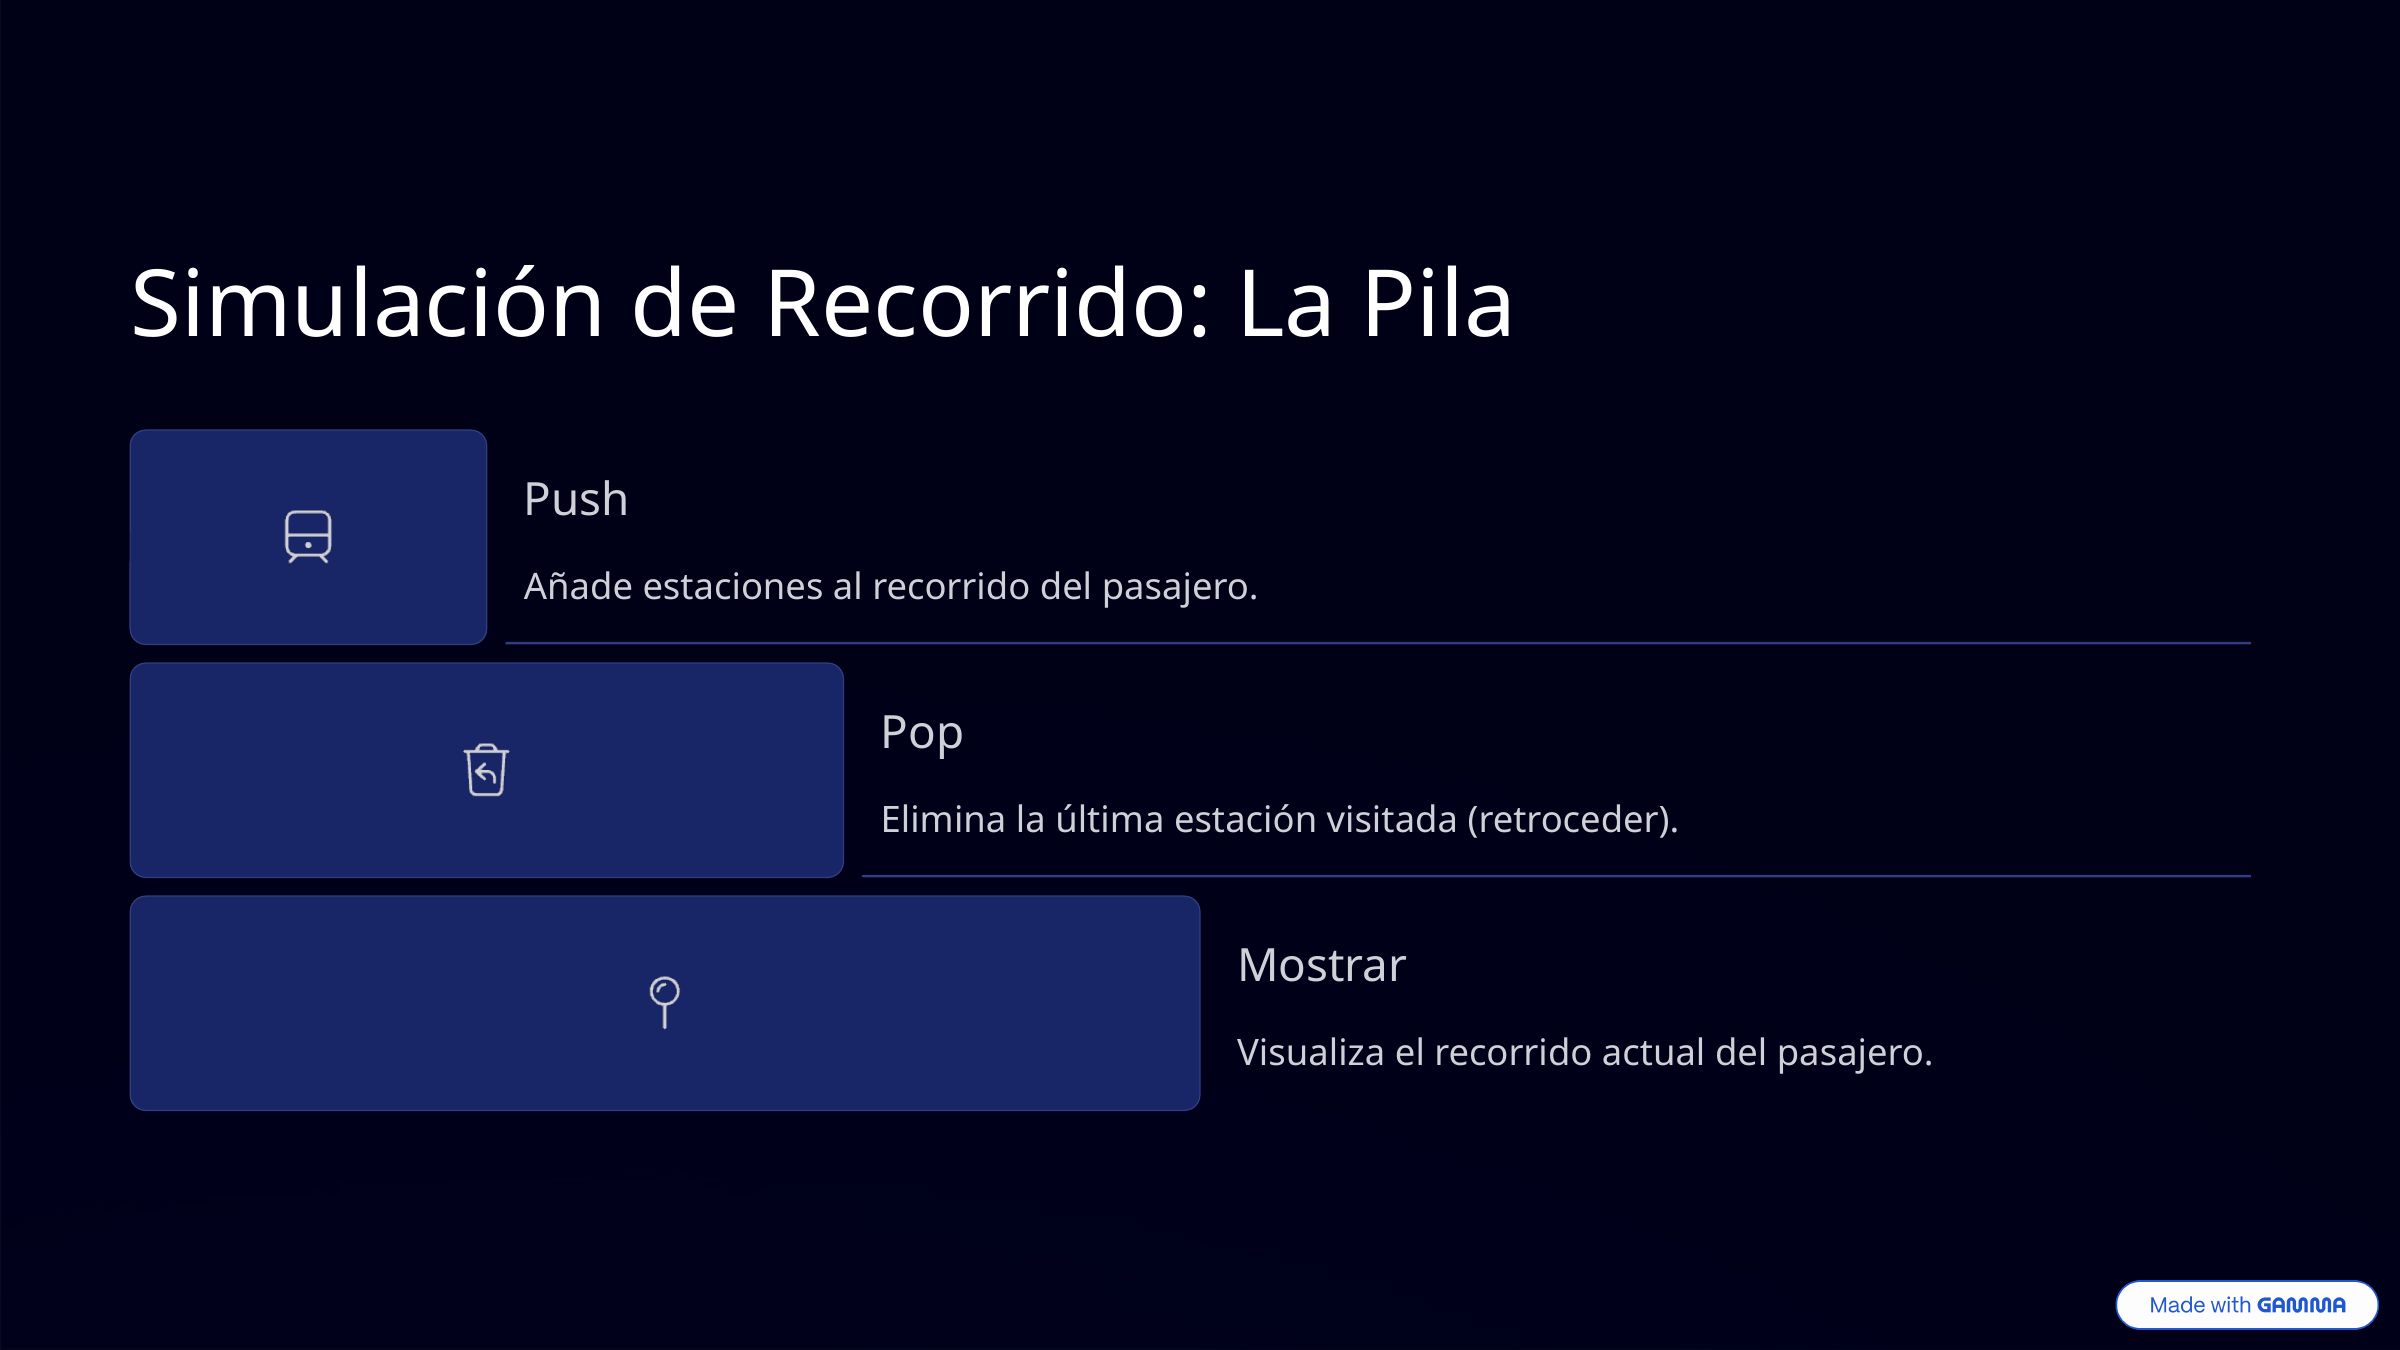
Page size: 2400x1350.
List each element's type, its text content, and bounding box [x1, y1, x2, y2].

picture [2106, 1271, 2389, 1339]
text_box Push [523, 467, 989, 526]
text_box Visualiza el recorrido actual del pasajero. [1237, 1013, 1915, 1074]
text_box Elimina la última estación visitada (retroceder). [880, 780, 1658, 841]
picture [282, 504, 335, 570]
text_box [130, 430, 487, 645]
text_box Simulación de Recorrido: La Pila [130, 239, 1475, 356]
text_box [861, 874, 2252, 878]
text_box Mostrar [1237, 933, 1703, 992]
text_box Añade estaciones al recorrido del pasajero. [523, 547, 1237, 608]
text_box [505, 641, 2252, 645]
text_box [130, 896, 1201, 1111]
text_box [130, 663, 844, 878]
text_box Pop [880, 700, 1346, 759]
picture [638, 970, 692, 1036]
picture [460, 737, 513, 804]
